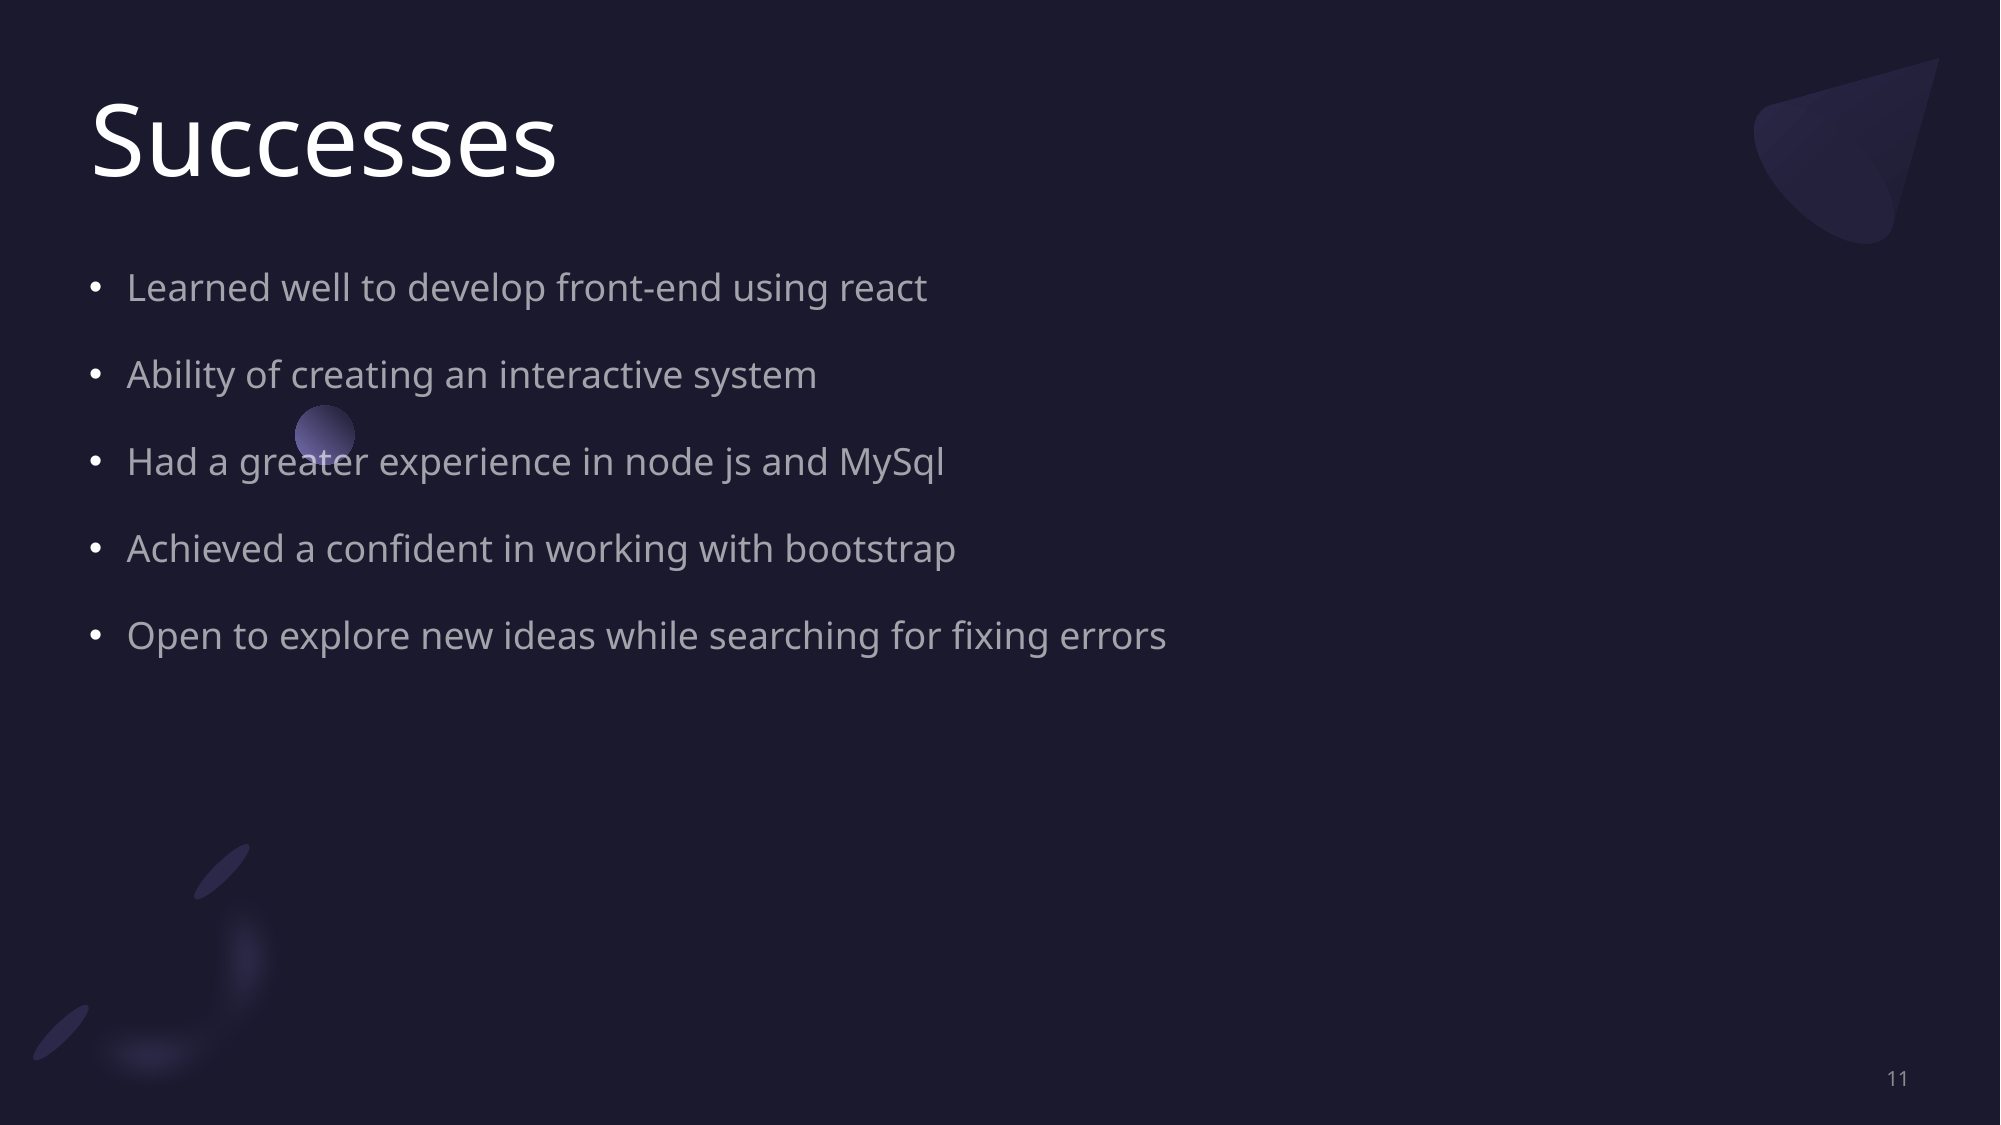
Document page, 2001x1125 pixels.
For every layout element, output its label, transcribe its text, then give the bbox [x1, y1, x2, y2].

list Learned well to develop front-end using react Ability of creating an interactive system Had a greater experience in node js and MySql Achieved a confident in working with bootstrap Open to explore new ideas while searching for fixing errors [89, 259, 1833, 837]
title Successes [90, 90, 1911, 309]
slide_number 11 [1632, 1067, 1910, 1093]
